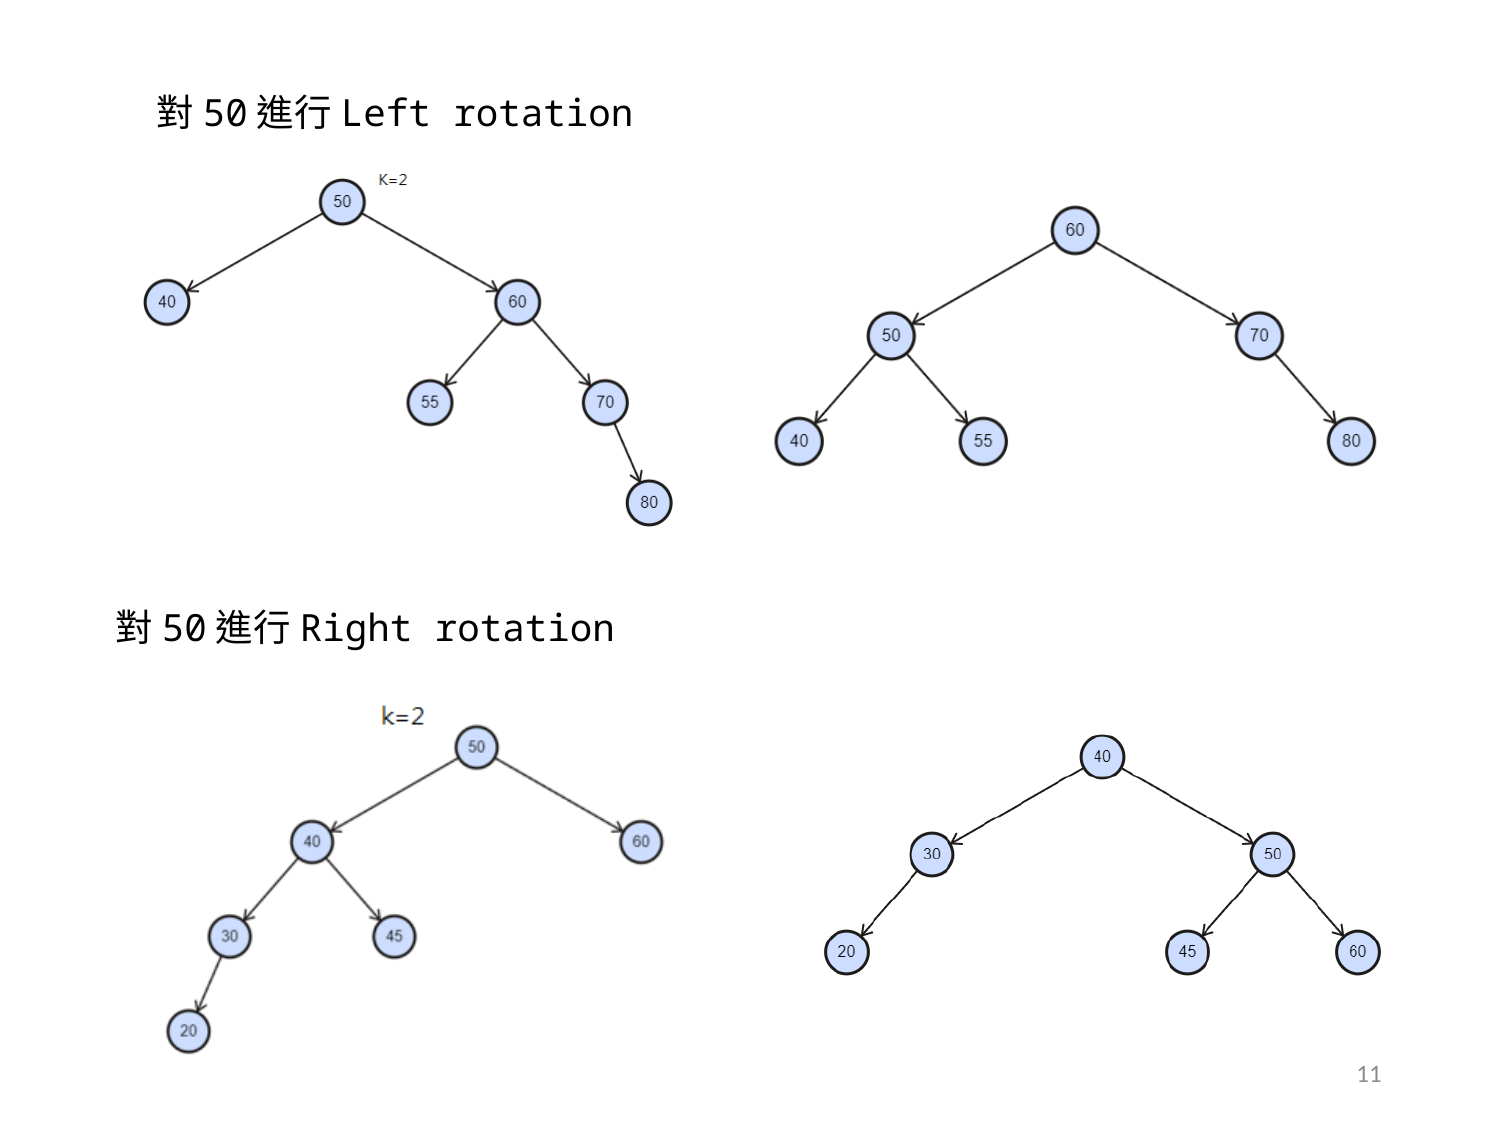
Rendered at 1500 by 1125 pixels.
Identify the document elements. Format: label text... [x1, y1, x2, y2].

picture [141, 163, 694, 528]
slide_number 11 [1059, 1042, 1397, 1103]
text_box 對50進行Left rotation [141, 81, 1368, 142]
picture [764, 163, 1392, 510]
text_box 對50進行Right rotation [100, 596, 630, 657]
picture [145, 695, 688, 1073]
picture [799, 695, 1392, 1022]
